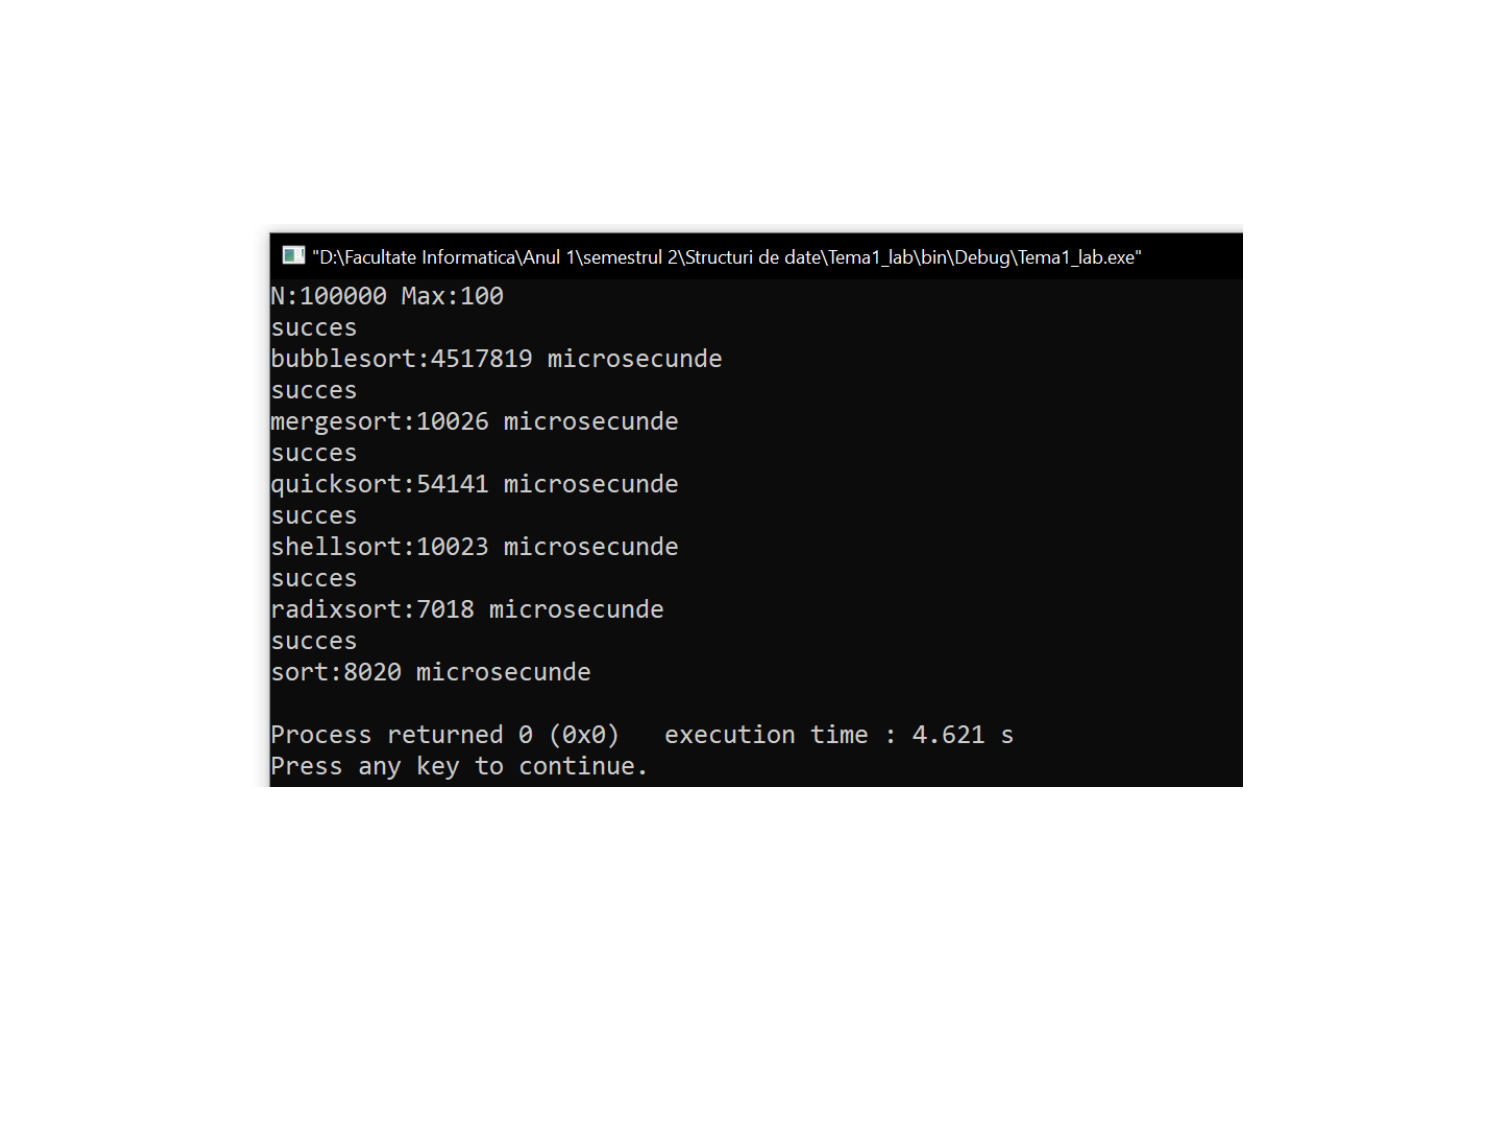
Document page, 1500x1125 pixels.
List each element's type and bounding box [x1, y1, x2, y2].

picture [237, 100, 1243, 787]
